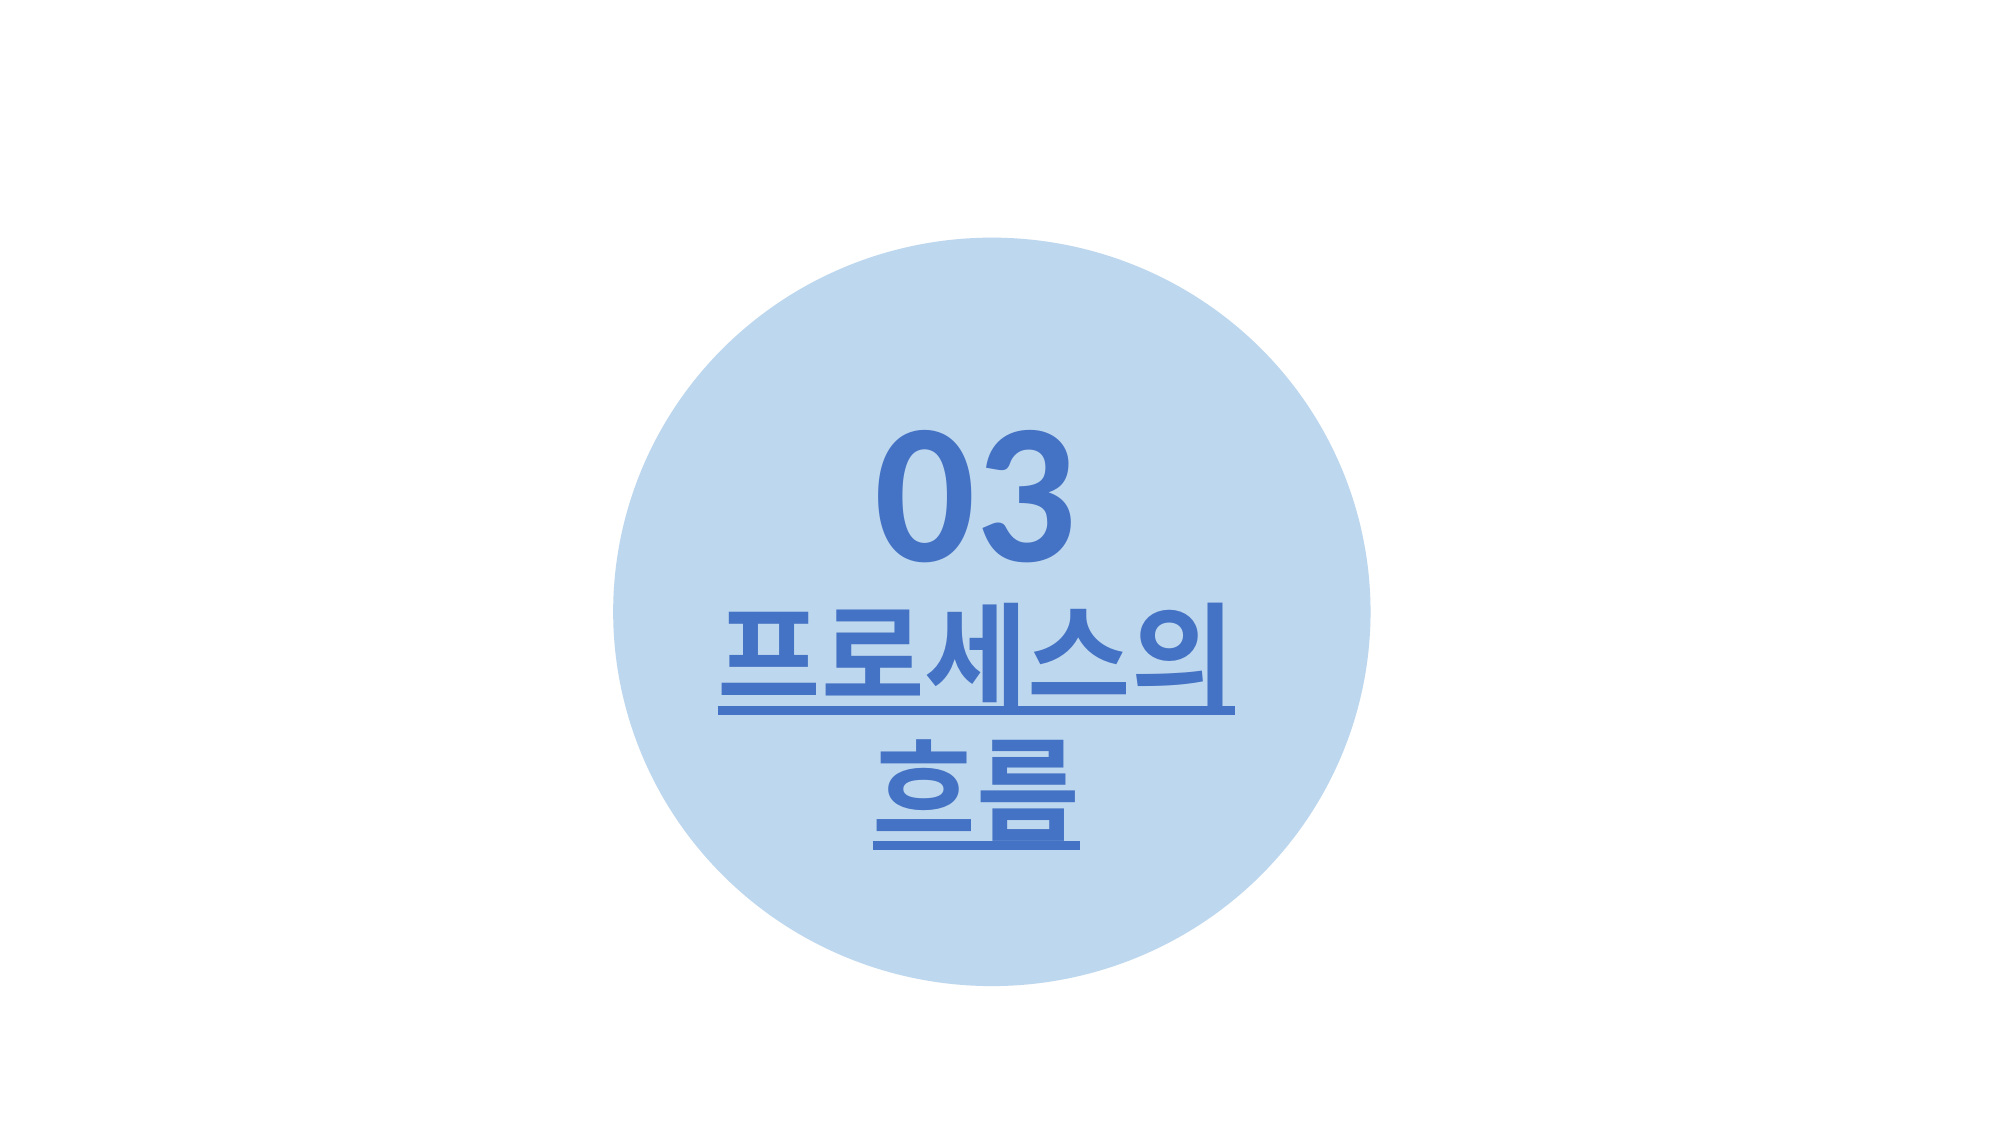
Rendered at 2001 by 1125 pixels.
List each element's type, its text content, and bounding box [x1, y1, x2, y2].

text_box [715, 236, 1268, 354]
text_box 03 [402, 354, 1550, 610]
text_box [709, 610, 1372, 988]
text_box 프로세스의 흐름 [702, 577, 1250, 863]
text_box [612, 610, 702, 855]
